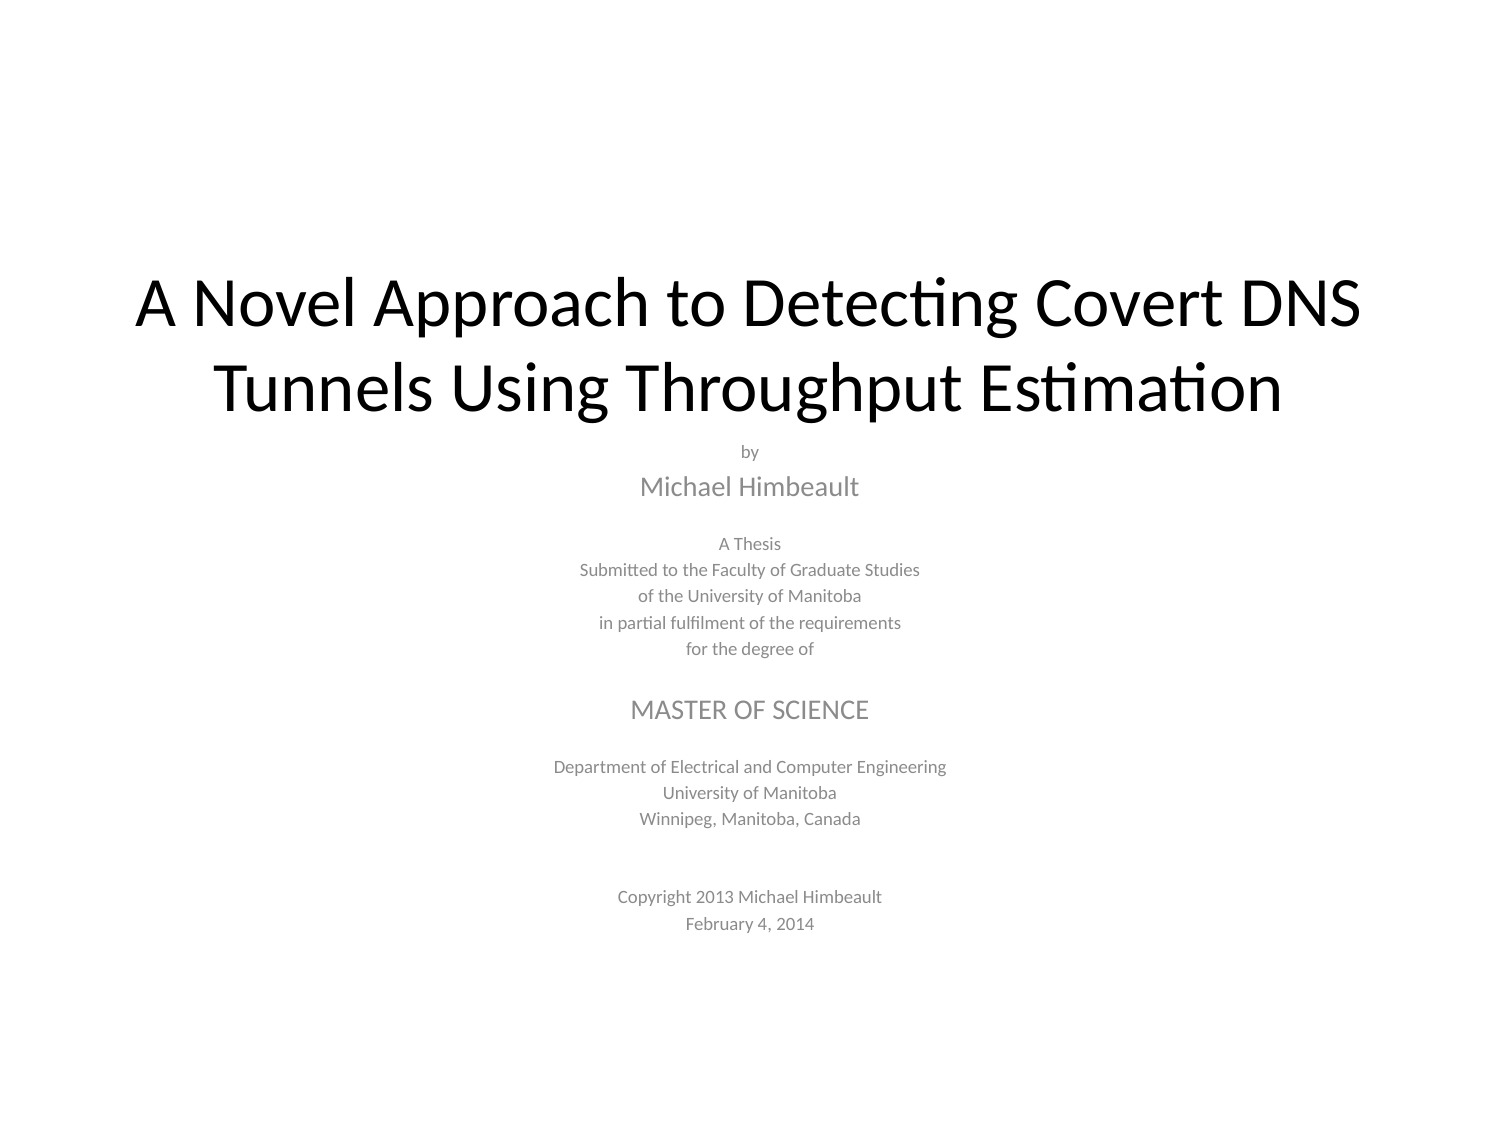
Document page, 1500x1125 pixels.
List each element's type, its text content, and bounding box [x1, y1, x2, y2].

title A Novel Approach to Detecting Covert DNS Tunnels Using Throughput Estimation [112, 219, 1388, 461]
subtitle by Michael Himbeault A Thesis Submitted to the Faculty of Graduate Studies of the University of Manitoba in partial fulfilment of the requirements for the degree of MASTER OF SCIENCE Department of Electrical and Computer Engineering University of Manitoba Winnipeg, Manitoba, Canada Copyright 2013 Michael Himbeault February 4, 2014 [225, 432, 1275, 953]
